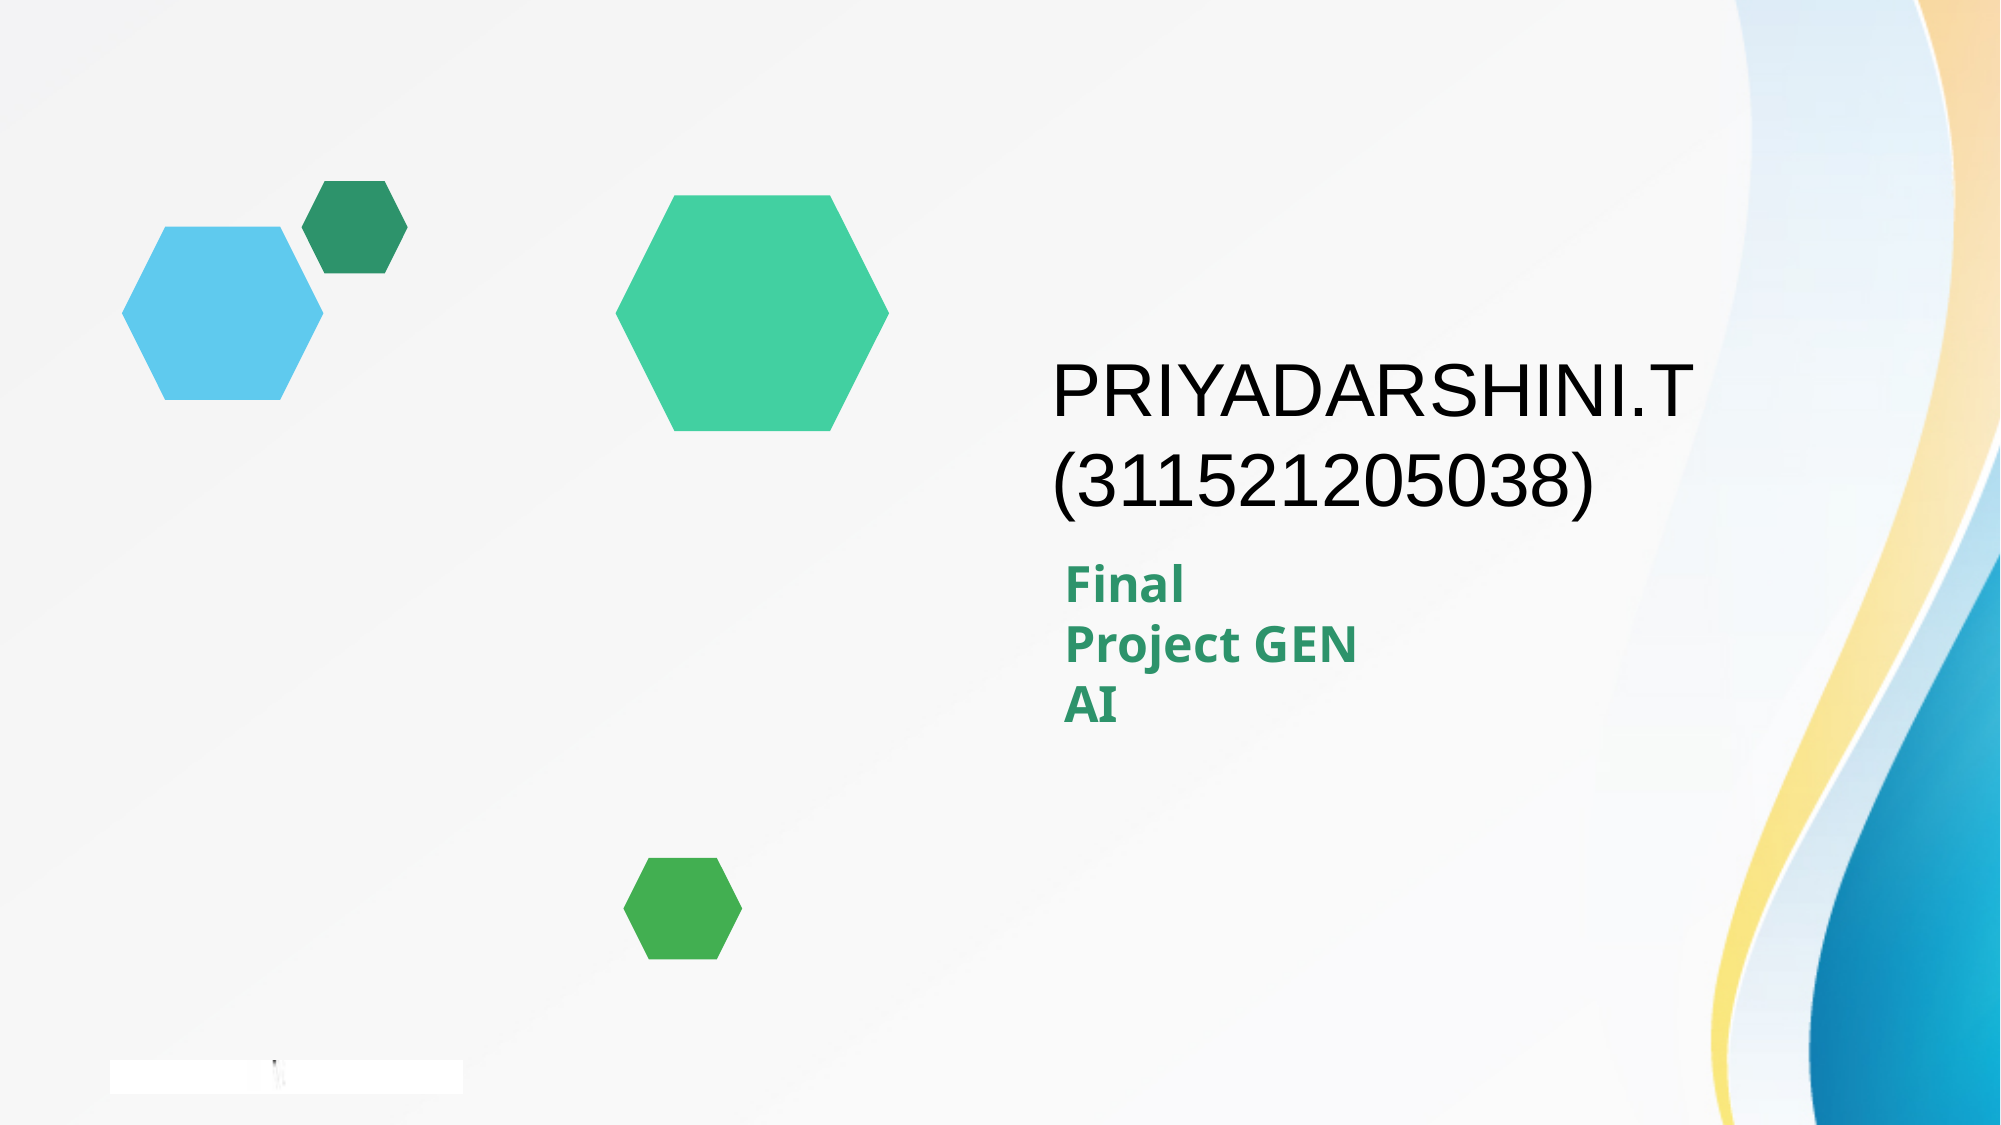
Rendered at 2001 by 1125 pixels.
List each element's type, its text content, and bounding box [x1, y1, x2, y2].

text_box [623, 857, 743, 960]
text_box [121, 181, 408, 400]
picture [0, 0, 2001, 1125]
text_box [615, 195, 890, 338]
slide_number [1433, 1024, 1900, 1125]
title PRIYADARSHINI.T (311521205038) [523, 338, 1813, 530]
text_box Final Project GEN AI [1062, 549, 1368, 732]
